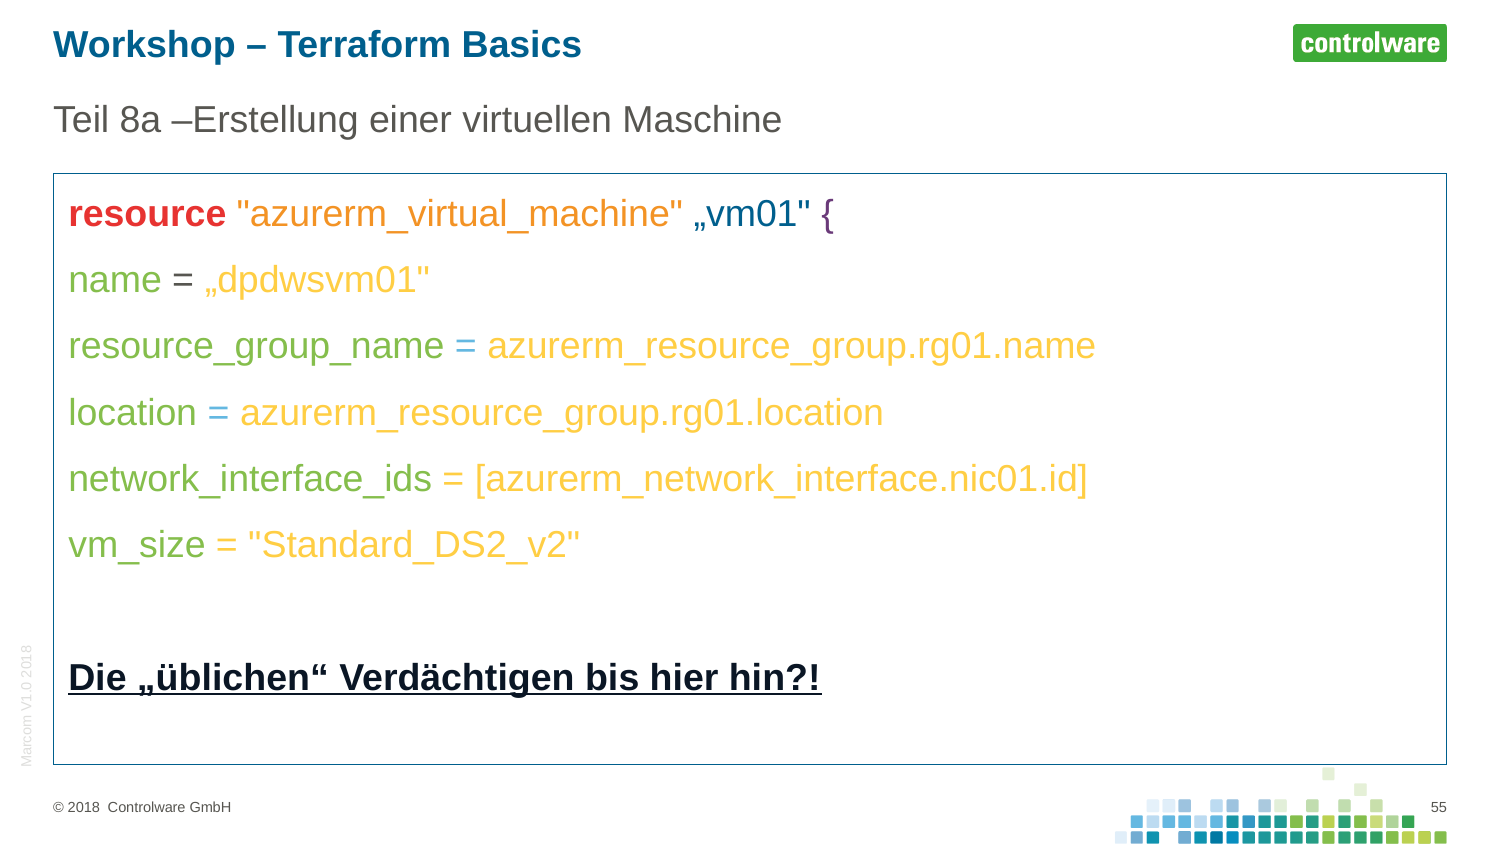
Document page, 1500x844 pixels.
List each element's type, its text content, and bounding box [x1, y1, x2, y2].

list Teil 8a –Erstellung einer virtuellen Maschine [53, 79, 1447, 159]
title Workshop – Terraform Basics [53, 20, 1447, 65]
picture [1114, 767, 1447, 844]
list resource "azurerm_virtual_machine" „vm01" { name = „dpdwsvm01" resource_group_name = azurerm_resource_group.rg01.name location = azurerm_resource_group.rg01.location network_interface_ids = [azurerm_network_interface.nic01.id] vm_size = "Standard_DS2_v2" Die „üblichen“ Verdächtigen bis hier hin?! [53, 173, 1447, 765]
